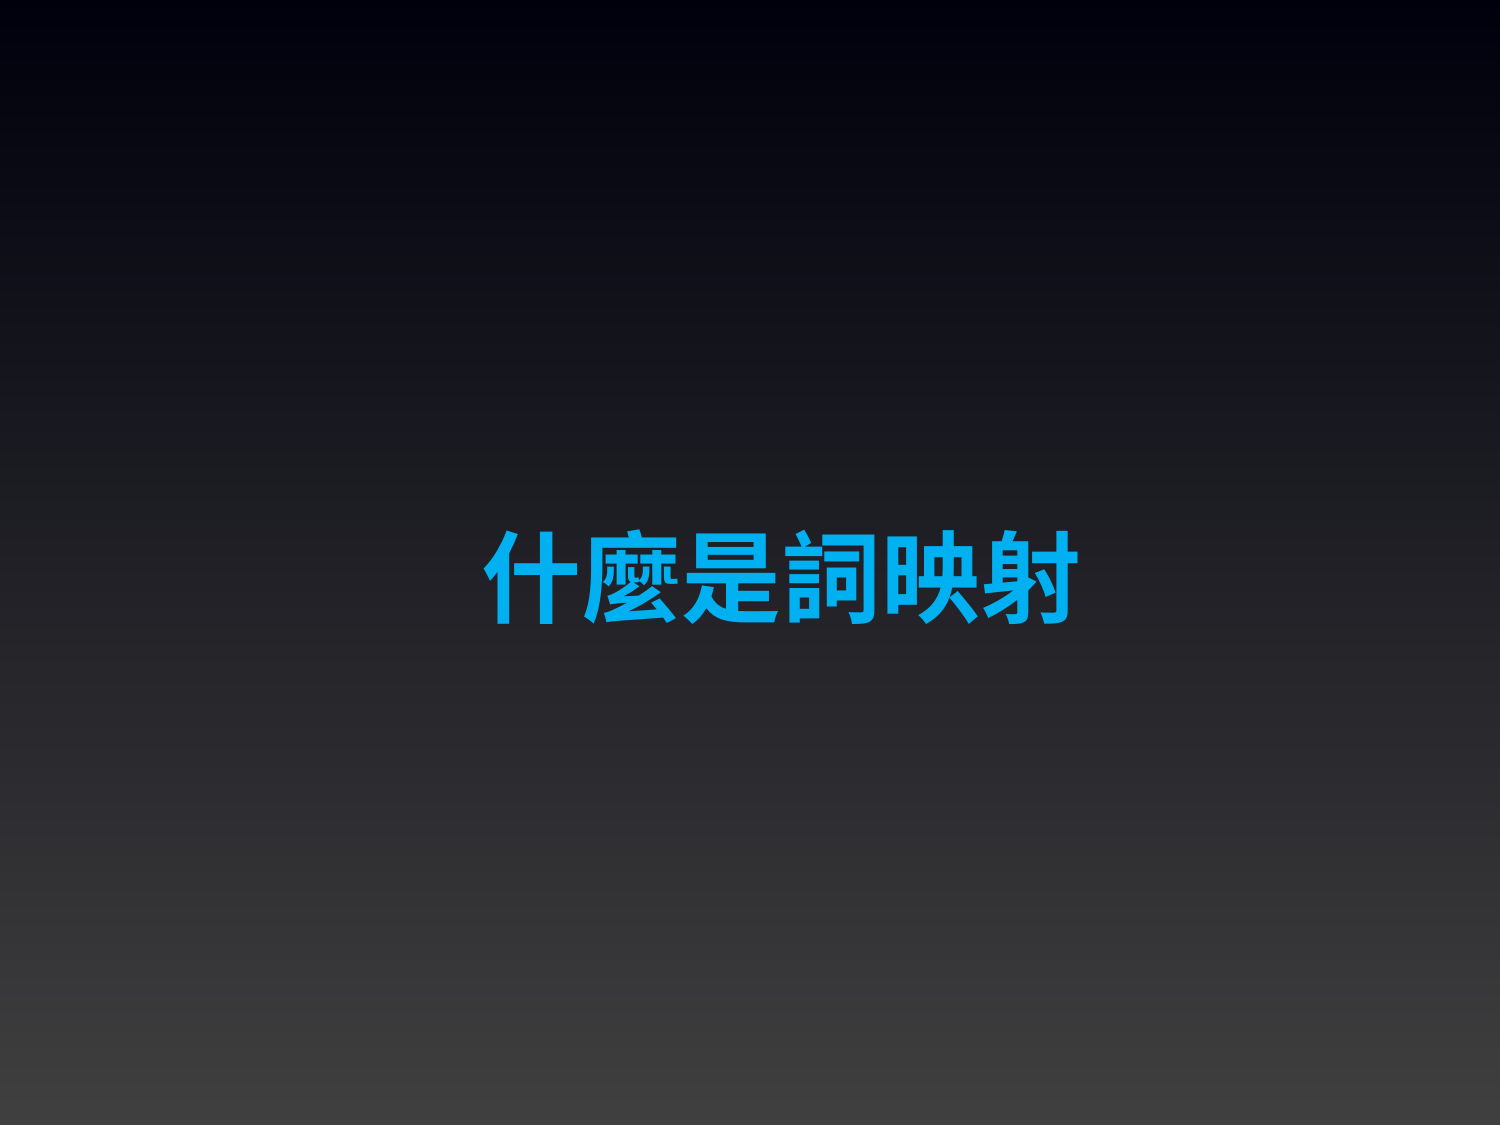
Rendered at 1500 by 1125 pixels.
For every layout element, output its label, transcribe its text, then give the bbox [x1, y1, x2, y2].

list 什麼是詞映射 [212, 487, 1350, 650]
